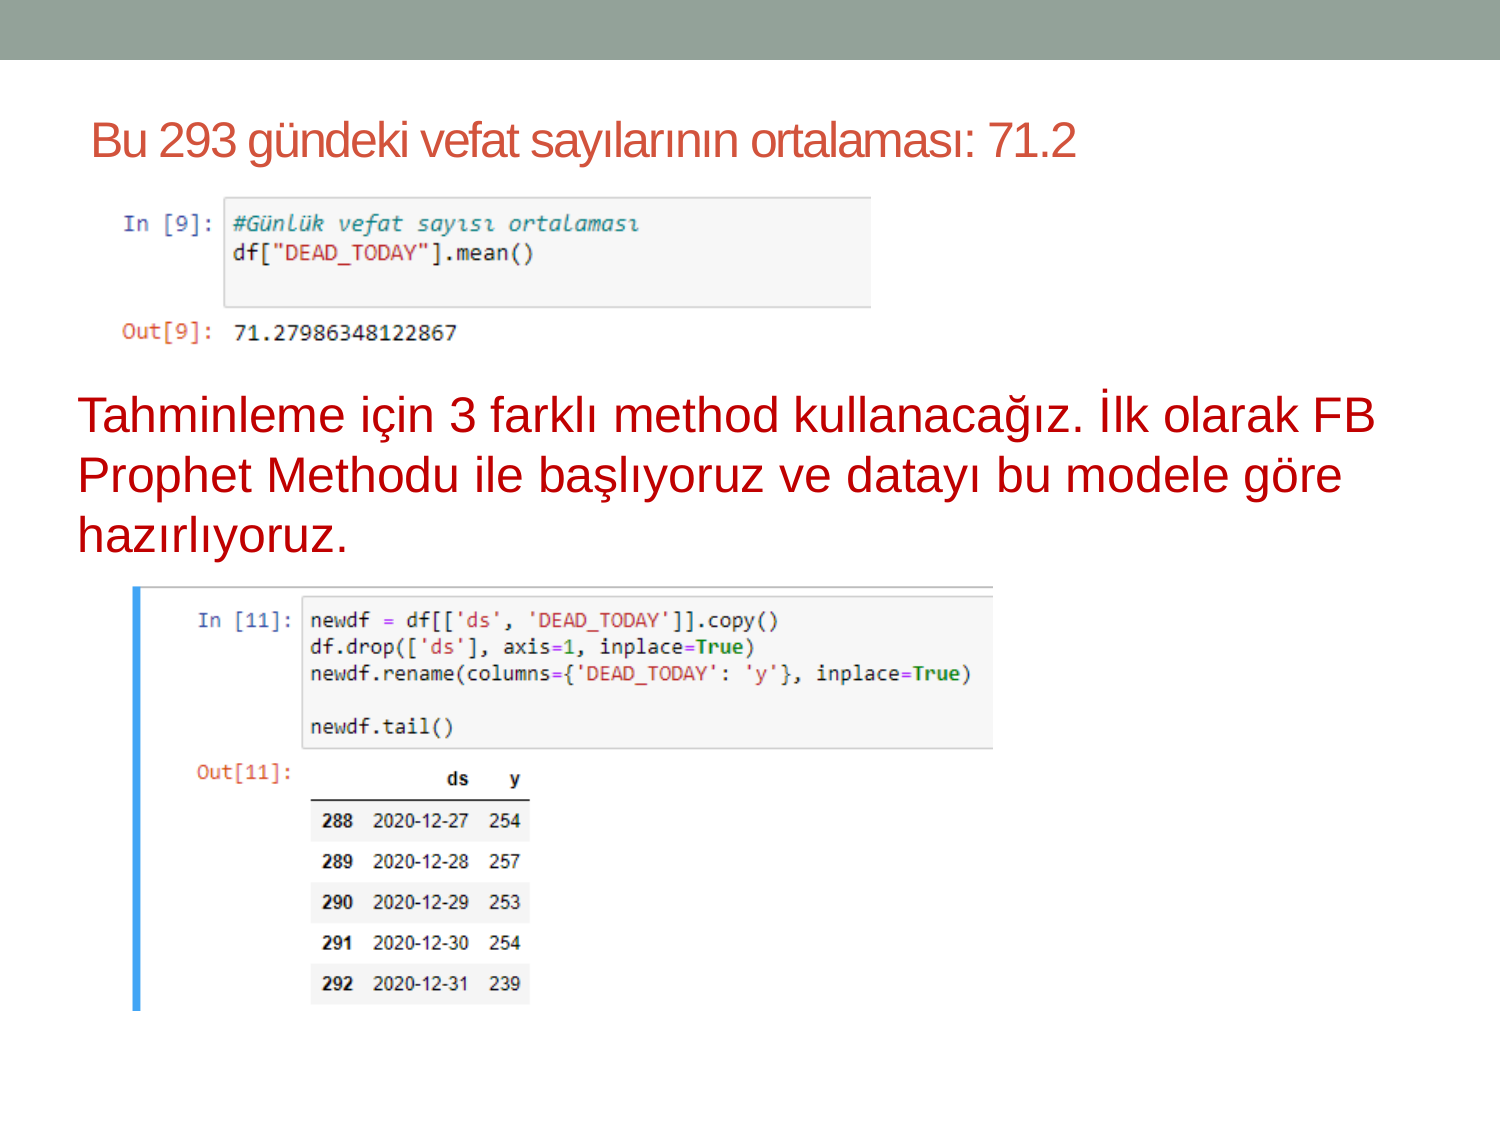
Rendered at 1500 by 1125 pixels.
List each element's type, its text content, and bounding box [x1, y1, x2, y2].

title Bu 293 gündeki vefat sayılarının ortalaması: 71.2 [75, 87, 1413, 188]
picture [124, 571, 993, 1012]
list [99, 187, 871, 376]
text_box Tahminleme için 3 farklı method kullanacağız. İlk olarak FB Prophet Methodu ile başlıyoruz ve datayı bu modele göre hazırlıyoruz. [62, 374, 1450, 570]
